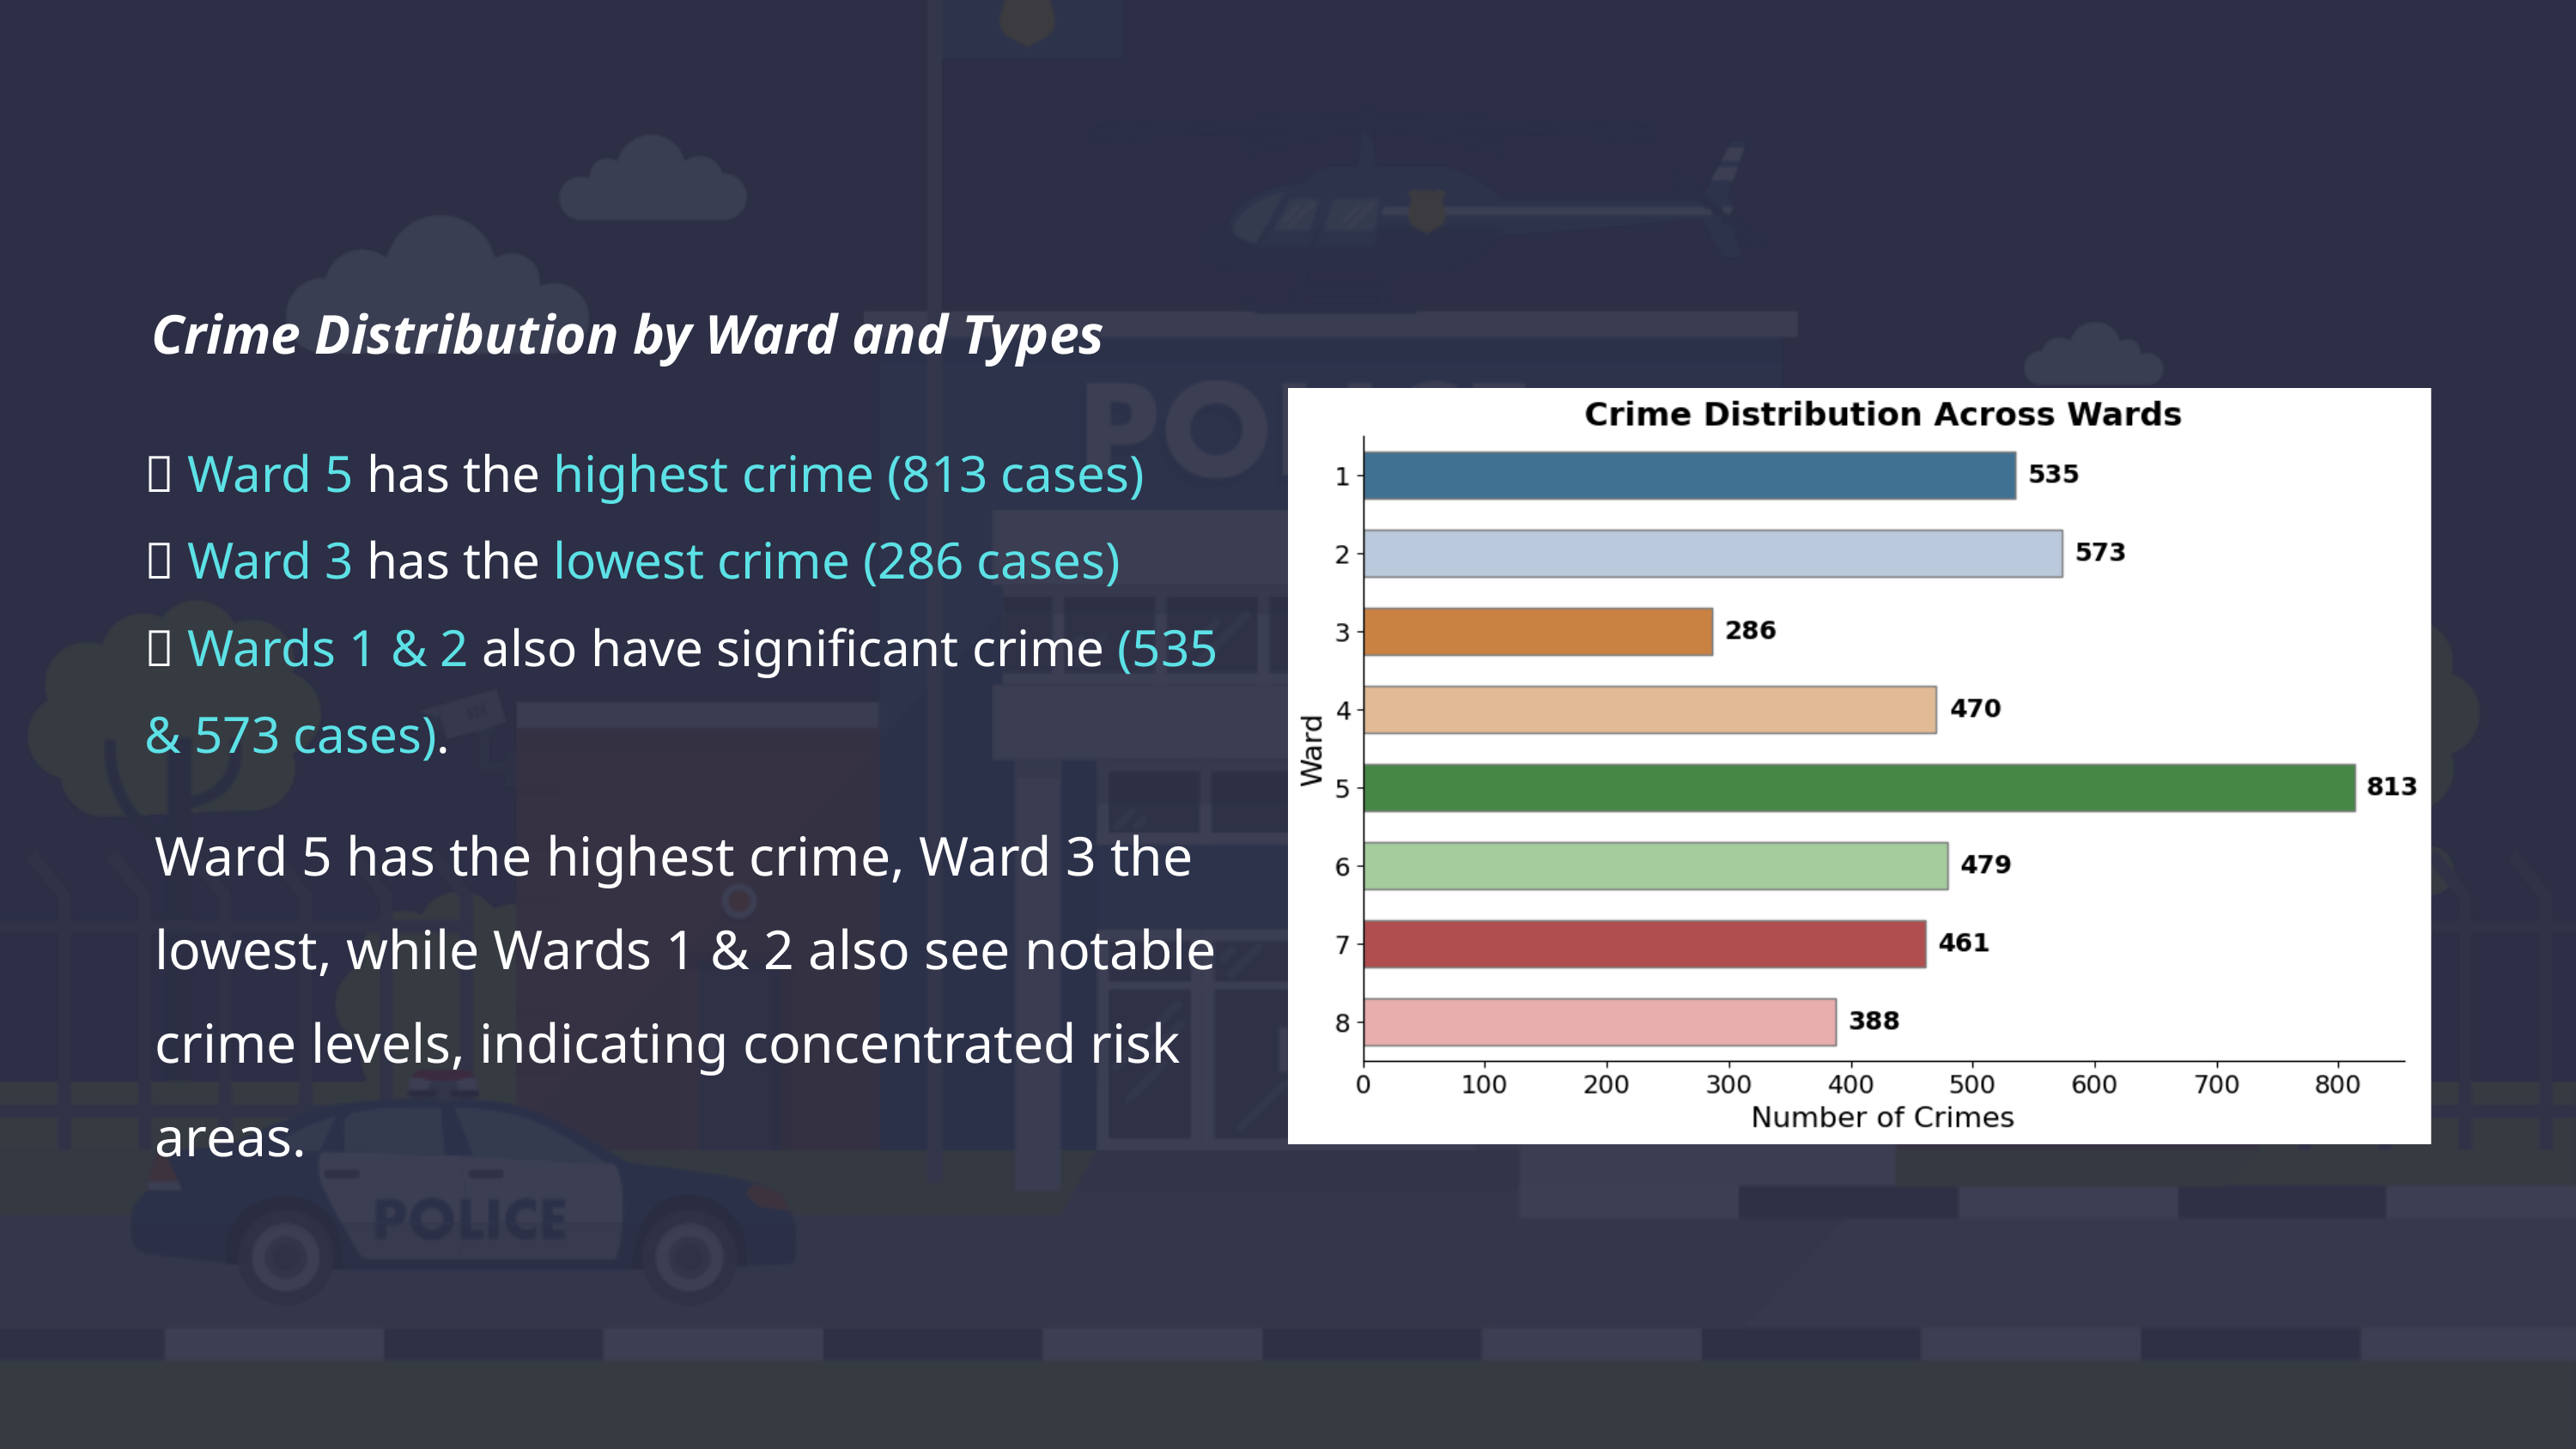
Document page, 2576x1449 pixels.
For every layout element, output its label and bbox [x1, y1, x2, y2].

text_box [144, 428, 1242, 768]
text_box [155, 809, 1265, 1174]
text_box [151, 287, 1310, 389]
text_box [0, 0, 2576, 1449]
text_box [1288, 388, 2432, 1144]
